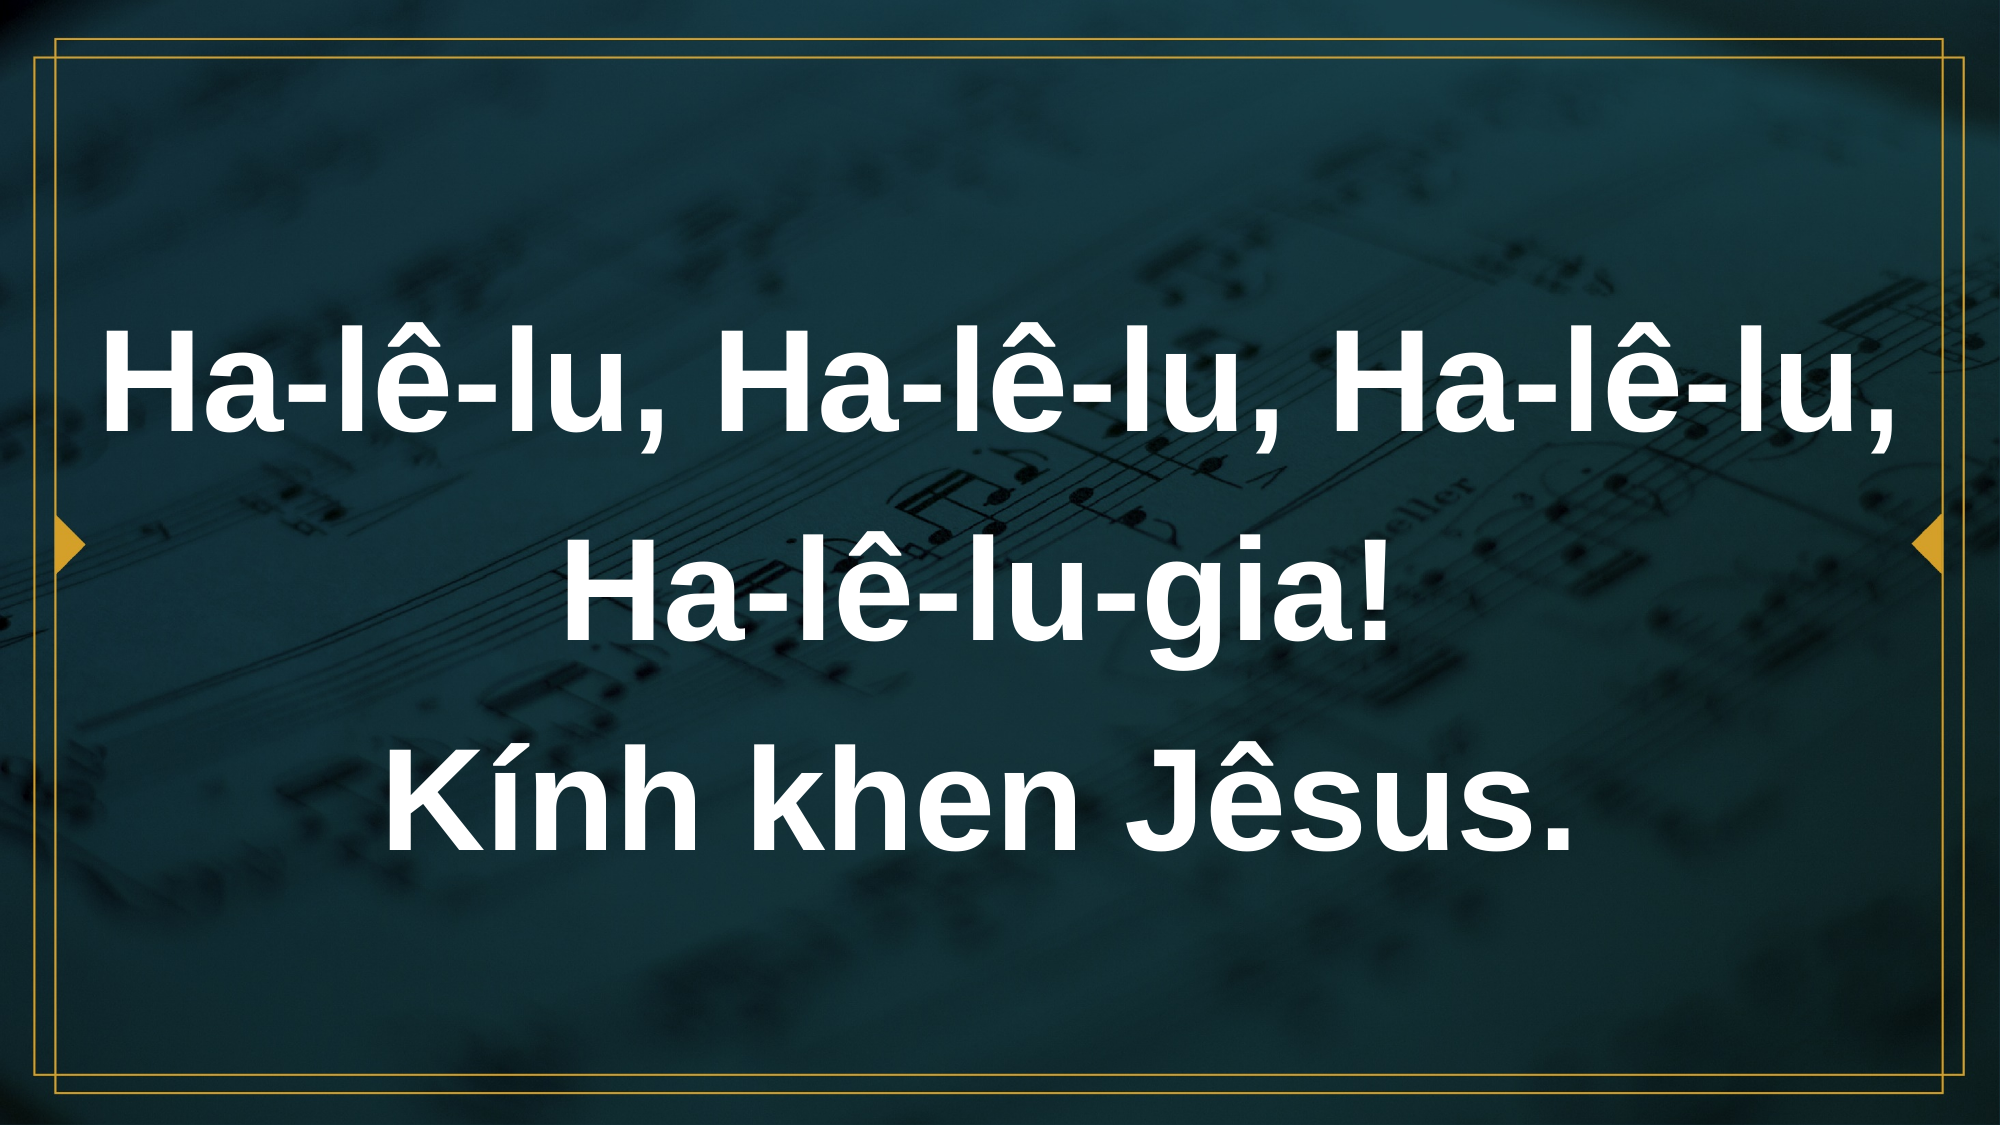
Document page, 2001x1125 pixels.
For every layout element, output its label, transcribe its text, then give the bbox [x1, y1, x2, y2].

title Ha-lê-lu, Ha-lê-lu, Ha-lê-lu, Ha-lê-lu-gia! Kính khen Jêsus. [55, 53, 1945, 1077]
picture [0, 0, 2000, 1125]
